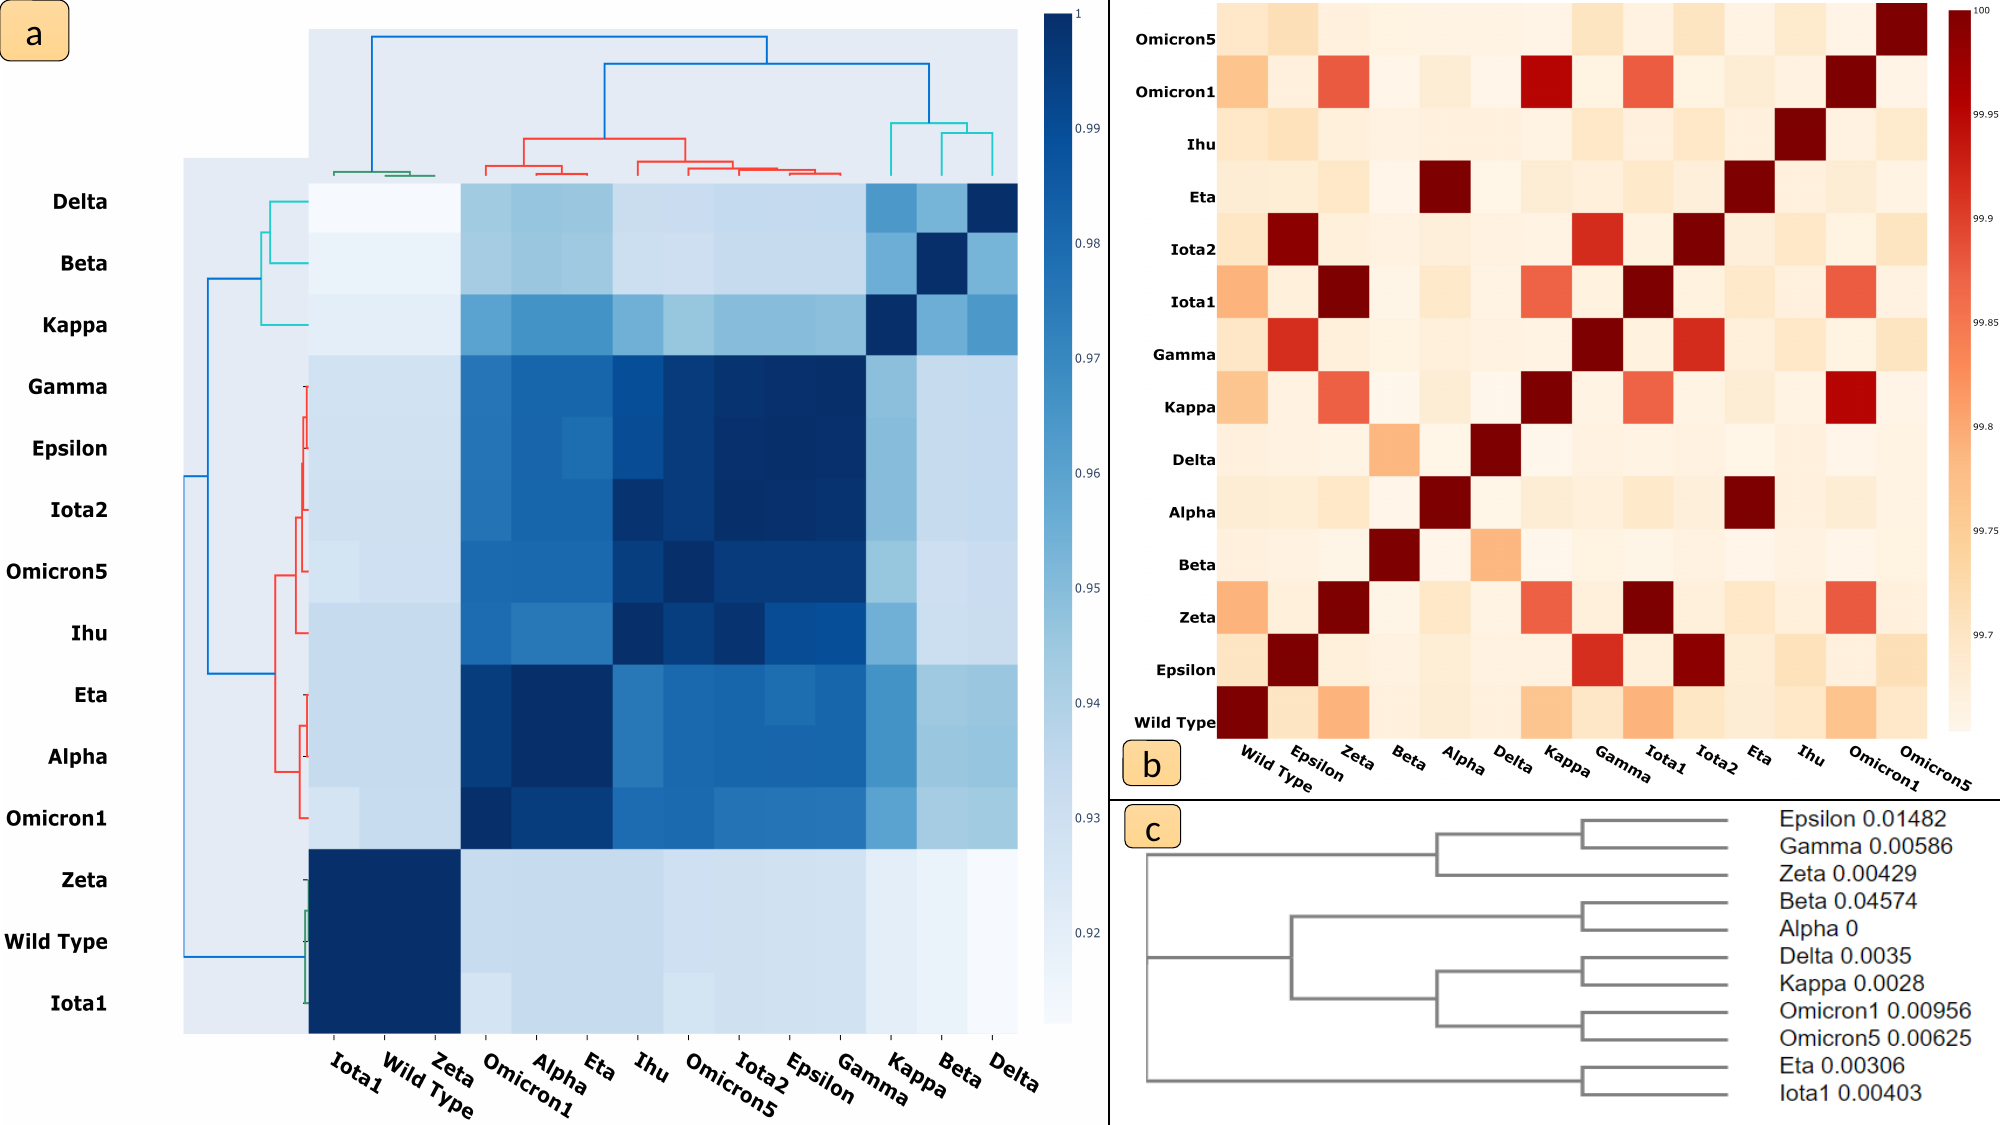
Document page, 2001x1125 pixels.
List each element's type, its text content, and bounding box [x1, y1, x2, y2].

picture [1124, 0, 2000, 795]
text_box c [1124, 804, 1138, 849]
picture [3, 0, 1109, 1125]
picture [1138, 801, 2000, 1125]
